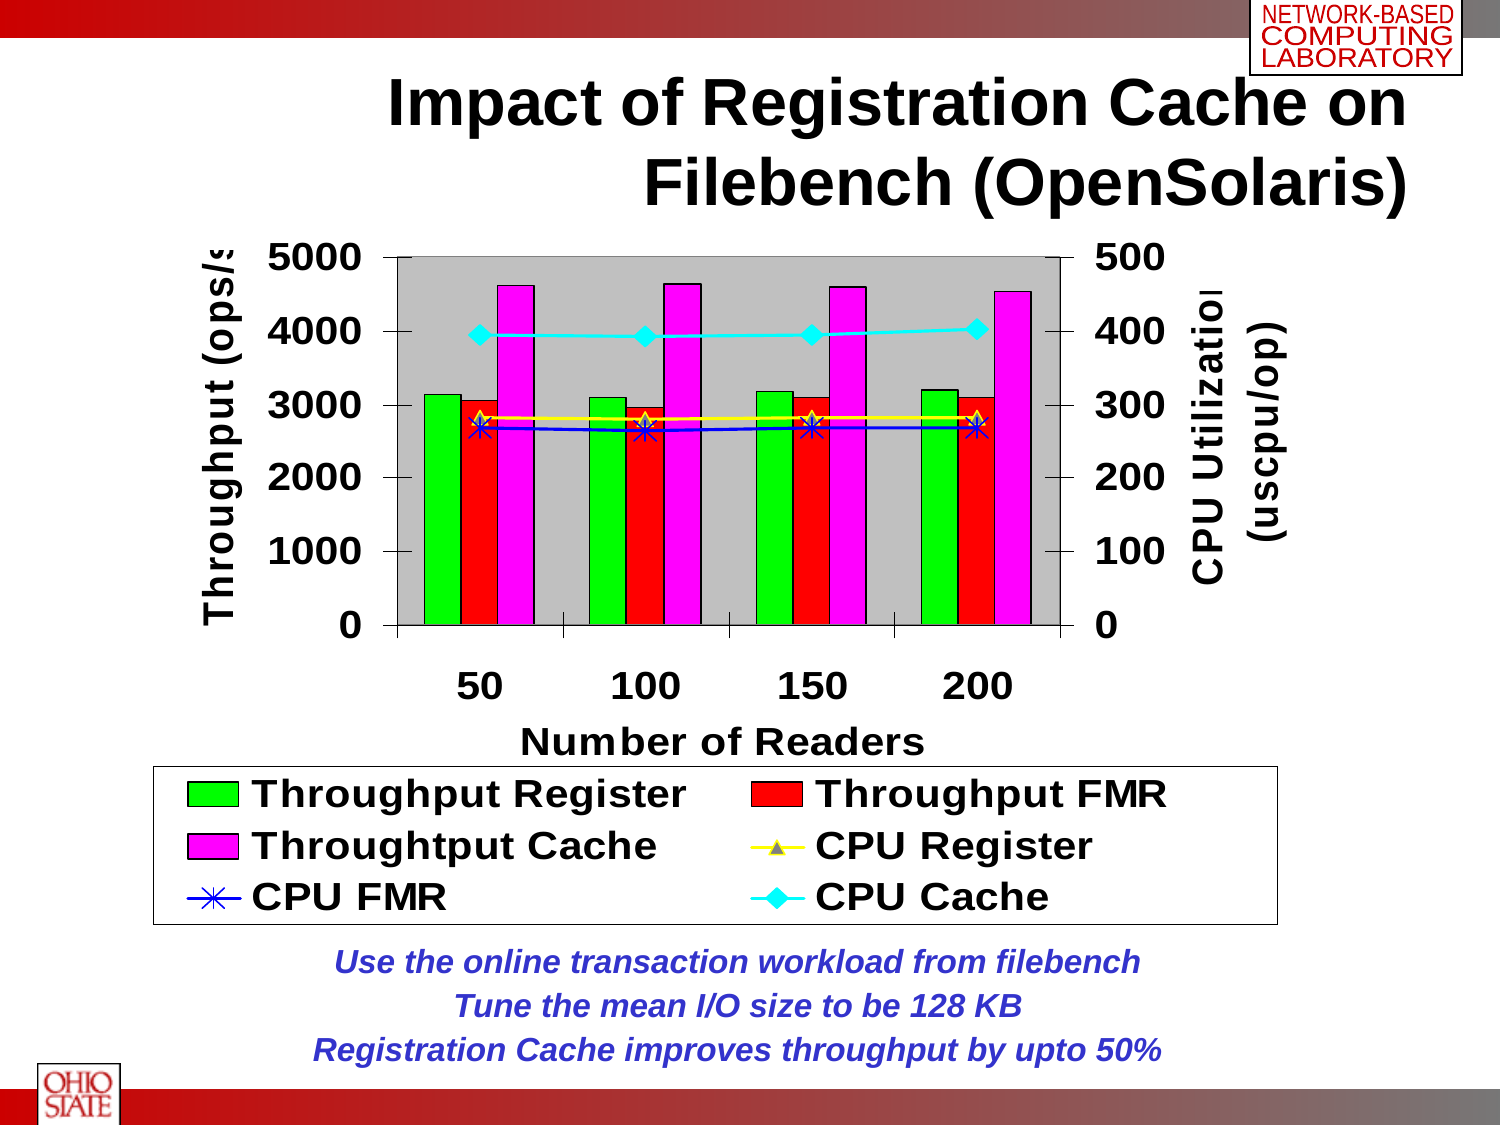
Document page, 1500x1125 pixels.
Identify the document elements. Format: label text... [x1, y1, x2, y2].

picture [37, 1063, 121, 1125]
text_box Use the online transaction workload from filebench Tune the mean I/O size to be 128 KB Registration Cache improves throughput by upto 50% [228, 945, 1248, 1076]
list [144, 199, 1356, 937]
title Impact of Registration Cache on Filebench (OpenSolaris) [75, 45, 1425, 233]
